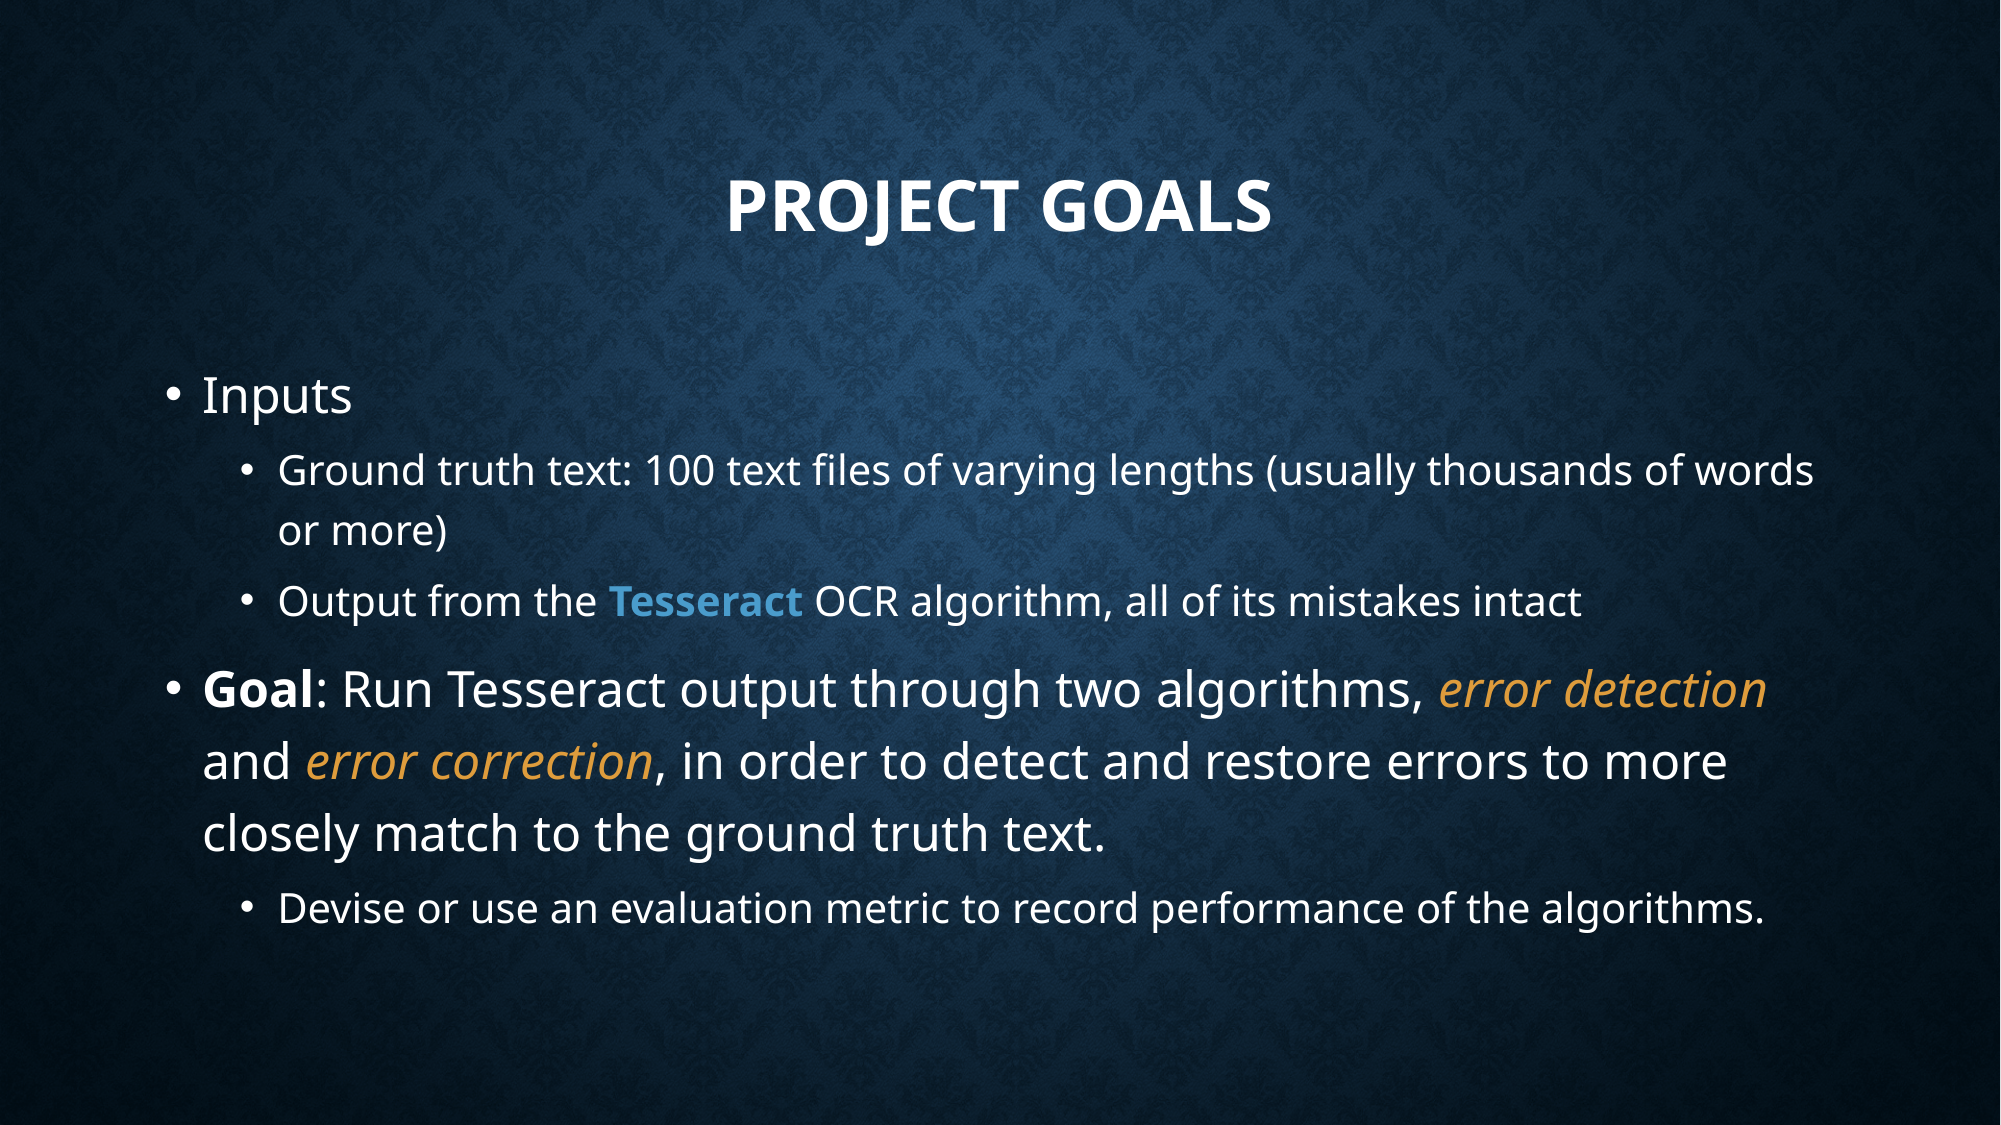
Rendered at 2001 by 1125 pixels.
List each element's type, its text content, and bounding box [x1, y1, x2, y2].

title Project Goals [149, 99, 1849, 318]
list Inputs Ground truth text: 100 text files of varying lengths (usually thousands of words or more) Output from the Tesseract OCR algorithm, all of its mistakes intact Goal: Run Tesseract output through two algorithms, error detection and error correction, in order to detect and restore errors to more closely match to the ground truth text. Devise or use an evaluation metric to record performance of the algorithms. [149, 343, 1849, 950]
